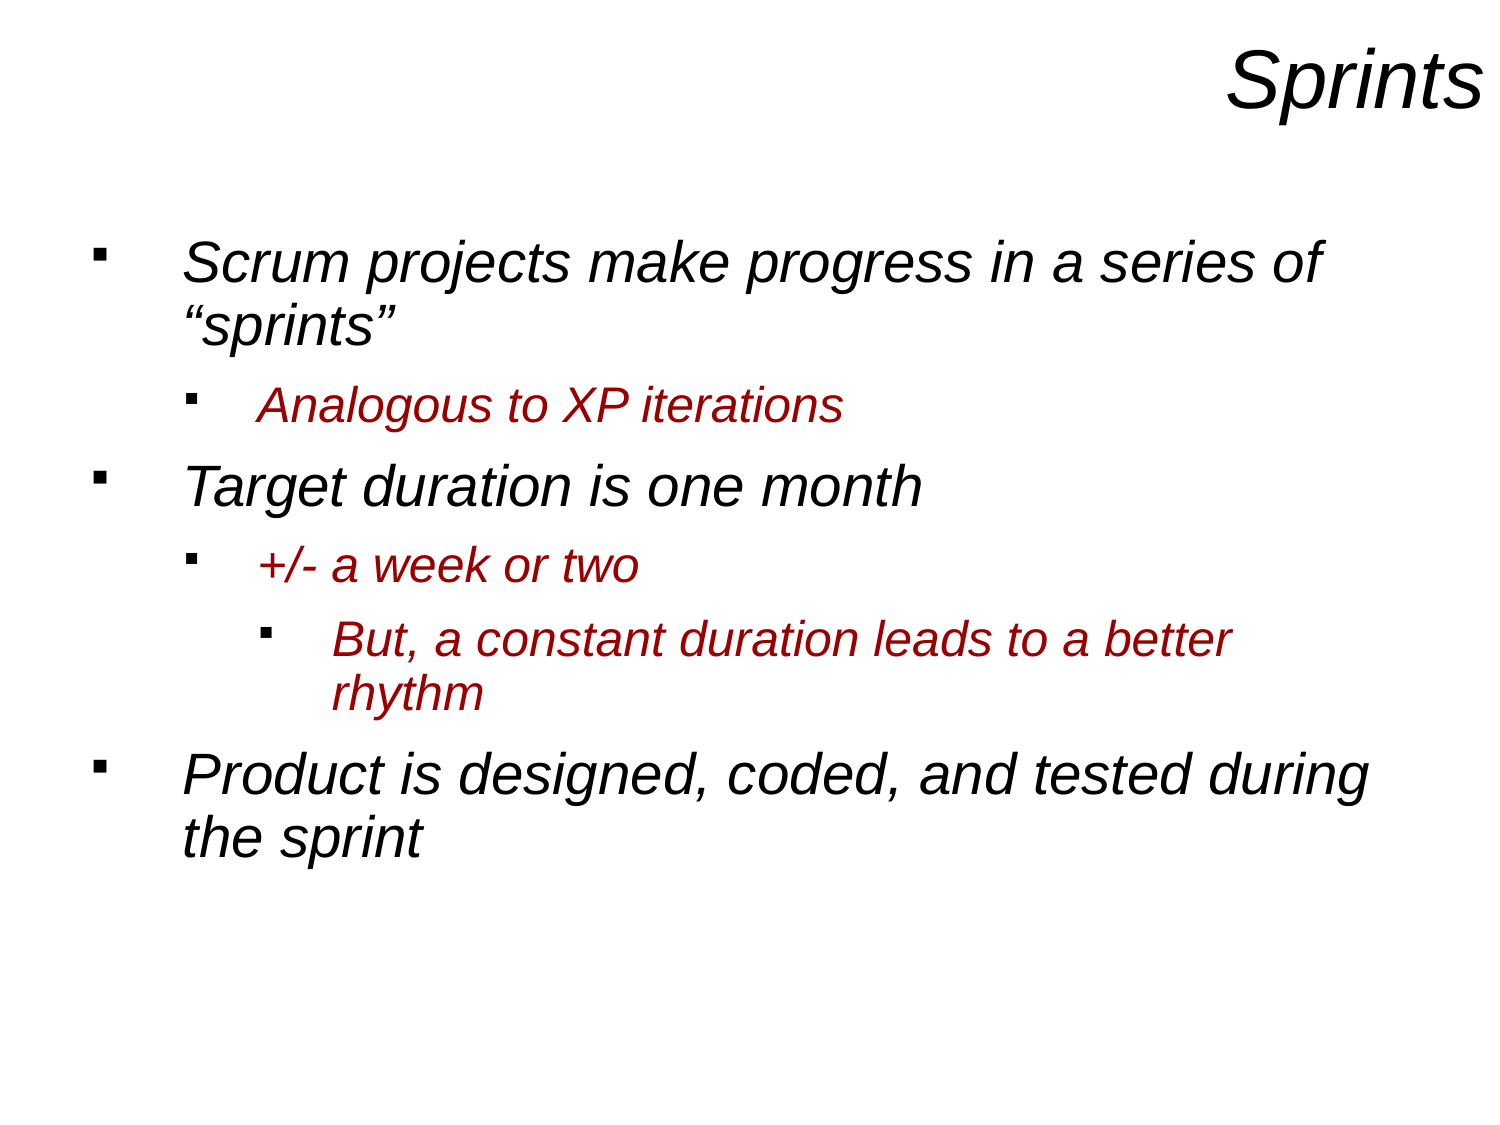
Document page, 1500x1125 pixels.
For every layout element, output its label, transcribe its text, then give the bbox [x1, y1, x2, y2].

title Sprints [324, 0, 1500, 163]
list Scrum projects make progress in a series of “sprints” Analogous to XP iterations Target duration is one month +/- a week or two But, a constant duration leads to a better rhythm Product is designed, coded, and tested during the sprint [74, 224, 1388, 951]
